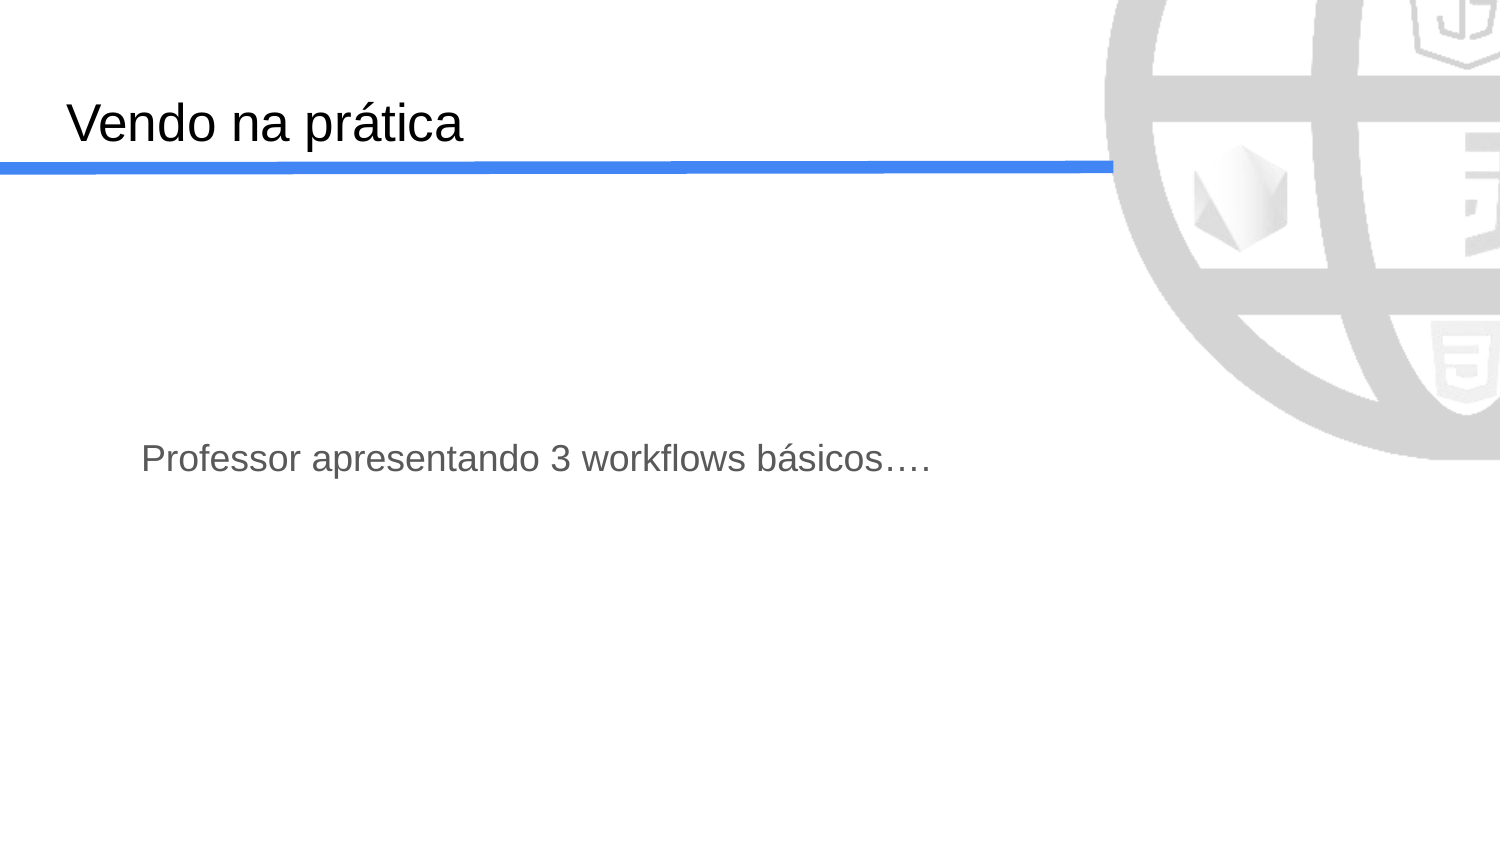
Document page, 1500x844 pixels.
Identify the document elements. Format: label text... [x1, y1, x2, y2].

title Vendo na prática [51, 72, 1449, 167]
list Professor apresentando 3 workflows básicos…. [51, 189, 1449, 821]
